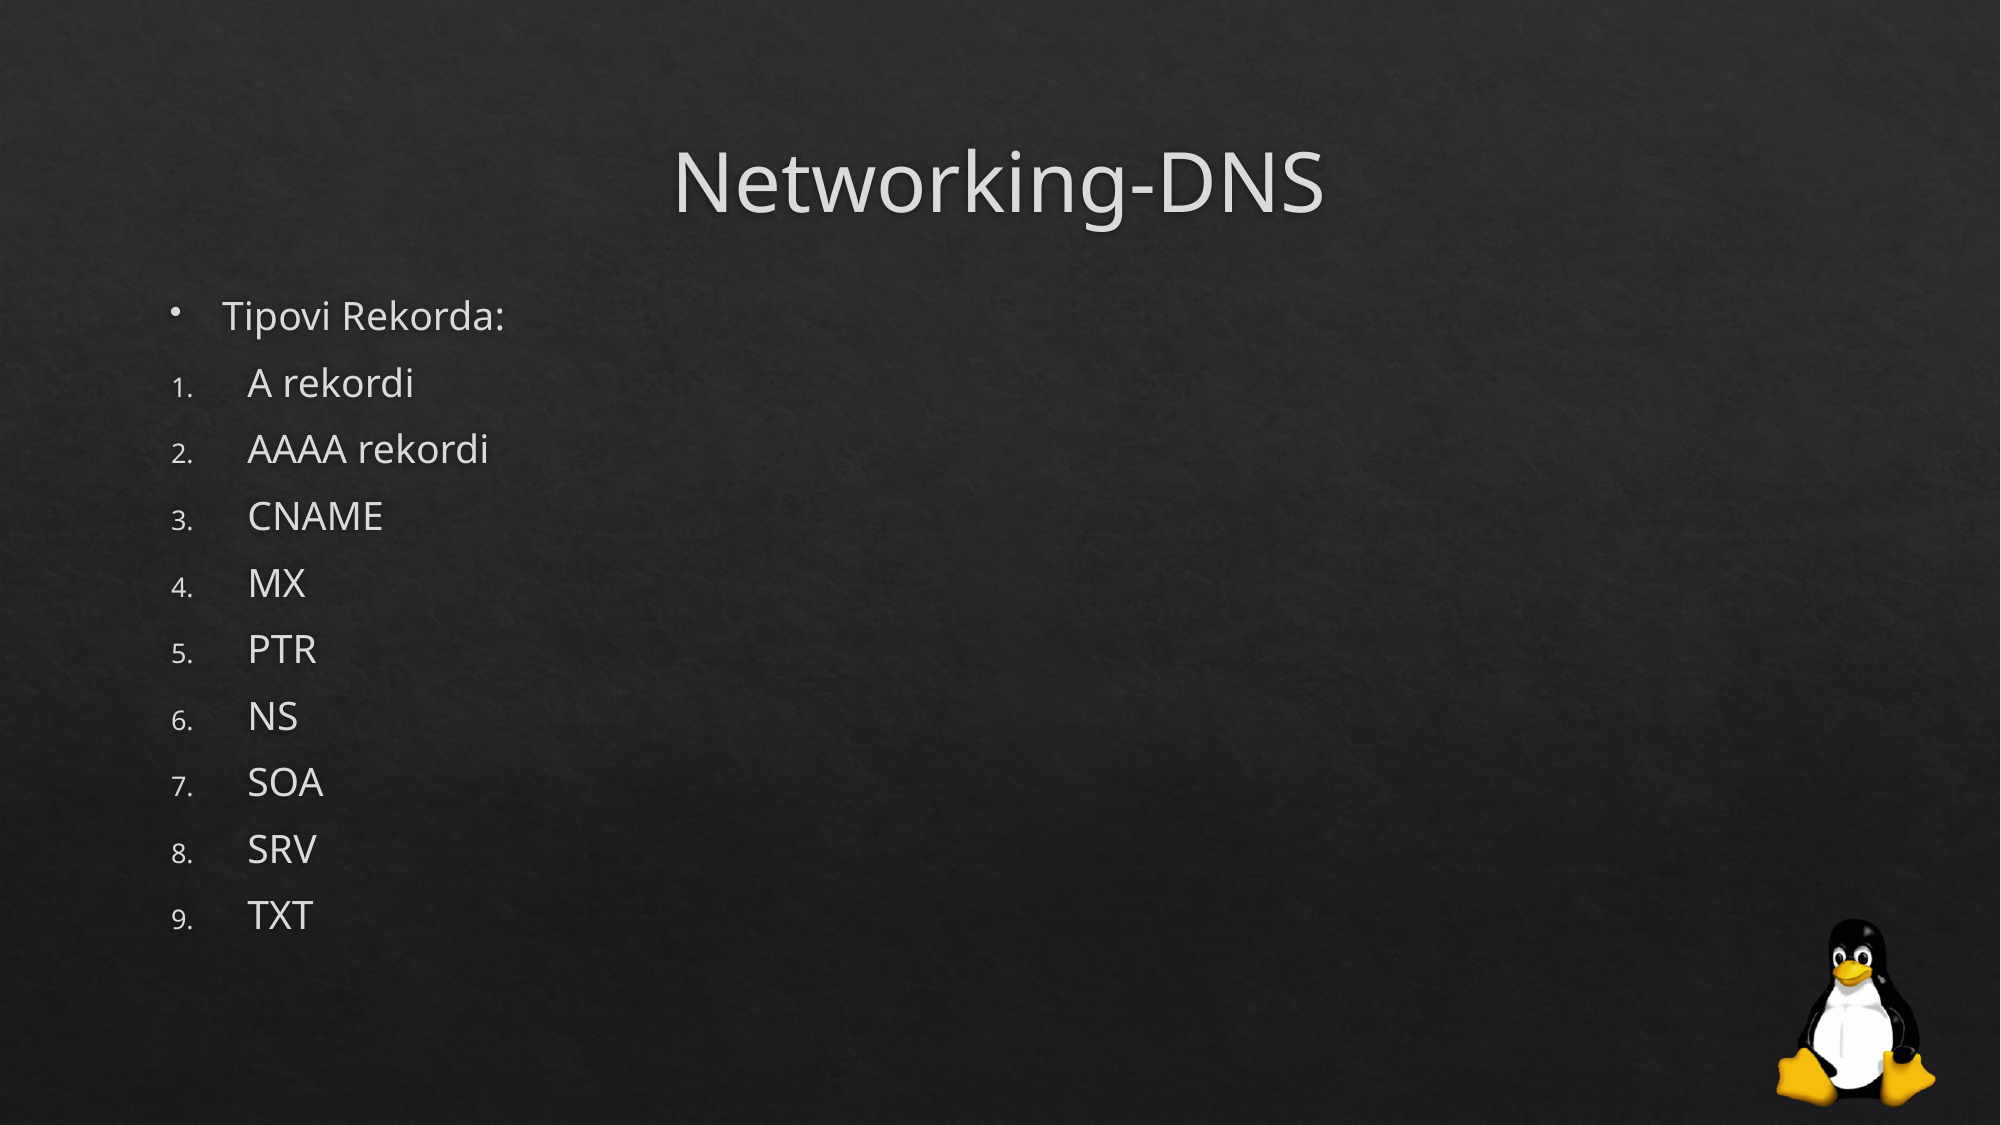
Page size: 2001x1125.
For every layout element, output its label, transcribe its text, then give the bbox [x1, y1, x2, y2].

title Networking-DNS [149, 99, 1849, 260]
picture [1771, 912, 1940, 1113]
list Tipovi Rekorda: A rekordi AAAA rekordi CNAME MX PTR NS SOA SRV TXT [149, 284, 1849, 950]
